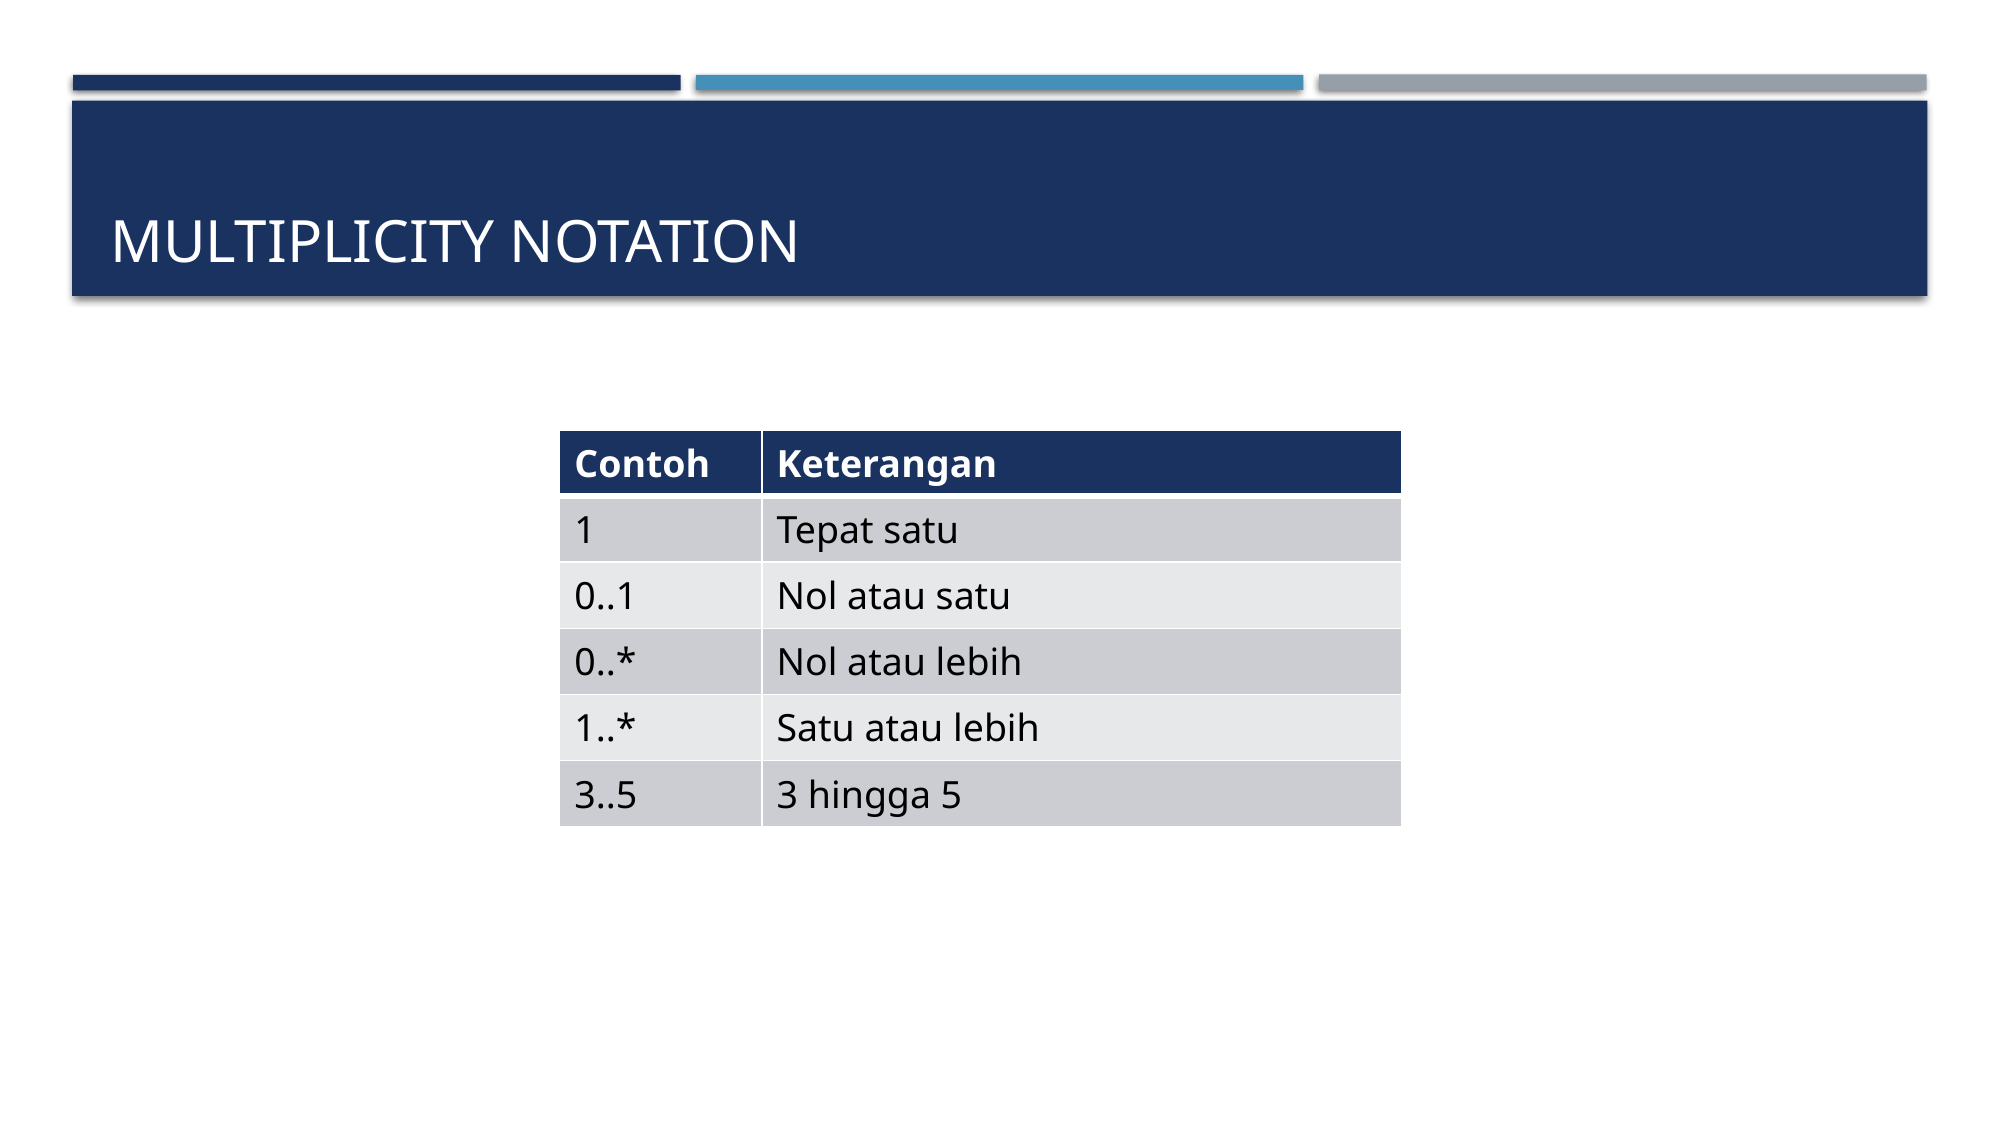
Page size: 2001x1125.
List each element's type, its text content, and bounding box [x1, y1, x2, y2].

table_cell Nol atau lebih [763, 629, 1401, 694]
table_cell Nol atau satu [763, 563, 1401, 628]
table_header Keterangan [763, 431, 1401, 493]
table_cell 0..* [560, 629, 761, 694]
table_cell 3..5 [560, 761, 761, 826]
table_header Contoh [560, 431, 761, 493]
table_cell 3 hingga 5 [763, 761, 1401, 826]
table_cell Satu atau lebih [763, 695, 1401, 760]
table_cell 0..1 [560, 563, 761, 628]
title MULTIPLICITY NOTATION [95, 115, 1905, 282]
table_cell Tepat satu [763, 499, 1401, 561]
table_cell 1 [560, 499, 761, 561]
table_cell 1..* [560, 695, 761, 760]
